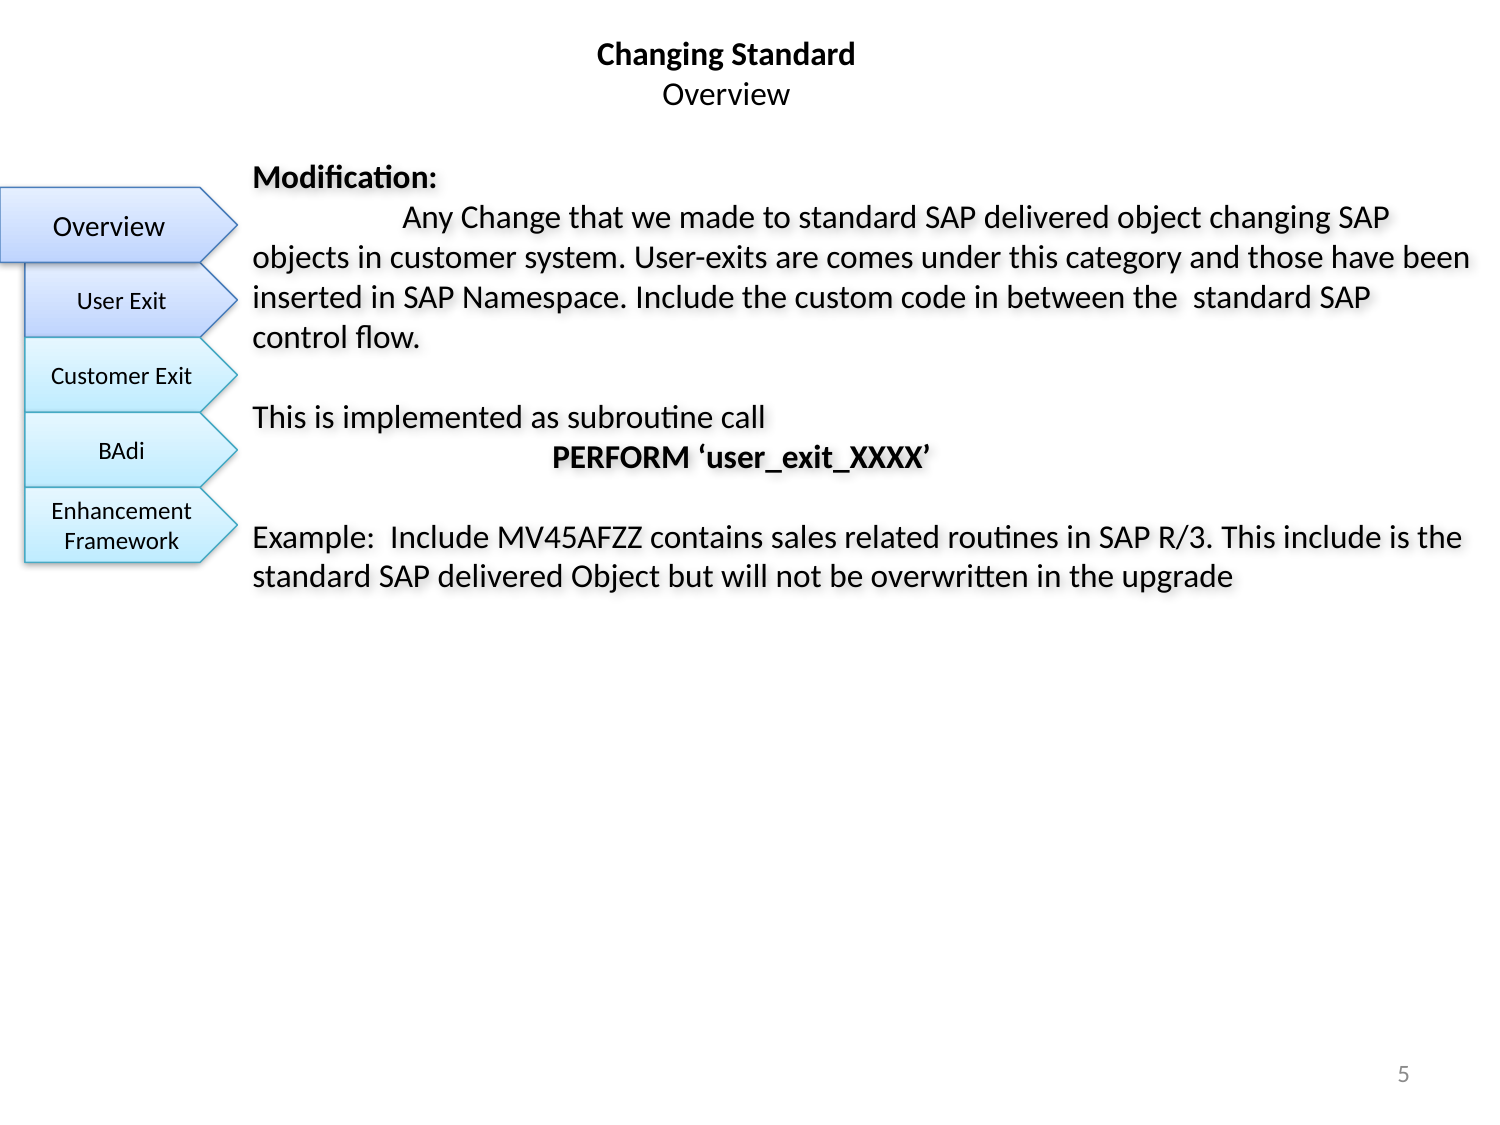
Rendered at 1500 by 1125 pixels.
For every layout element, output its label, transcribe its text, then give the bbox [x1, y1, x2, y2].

text_box Modification: Any Change that we made to standard SAP delivered object changing SAP objects in customer system. User-exits are comes under this category and those have been inserted in SAP Namespace. Include the custom code in between the standard SAP control flow. This is implemented as subroutine call PERFORM ‘user_exit_XXXX’ Example: Include MV45AFZZ contains sales related routines in SAP R/3. This include is the standard SAP delivered Object but will not be overwritten in the upgrade [237, 148, 1488, 602]
text_box User Exit [24, 266, 238, 337]
text_box Enhancement Framework [24, 486, 238, 564]
text_box Overview [0, 186, 239, 264]
text_box BAdi [24, 411, 238, 487]
text_box Changing Standard Overview [582, 24, 872, 120]
text_box Customer Exit [24, 336, 238, 412]
slide_number 5 [1074, 1042, 1425, 1103]
